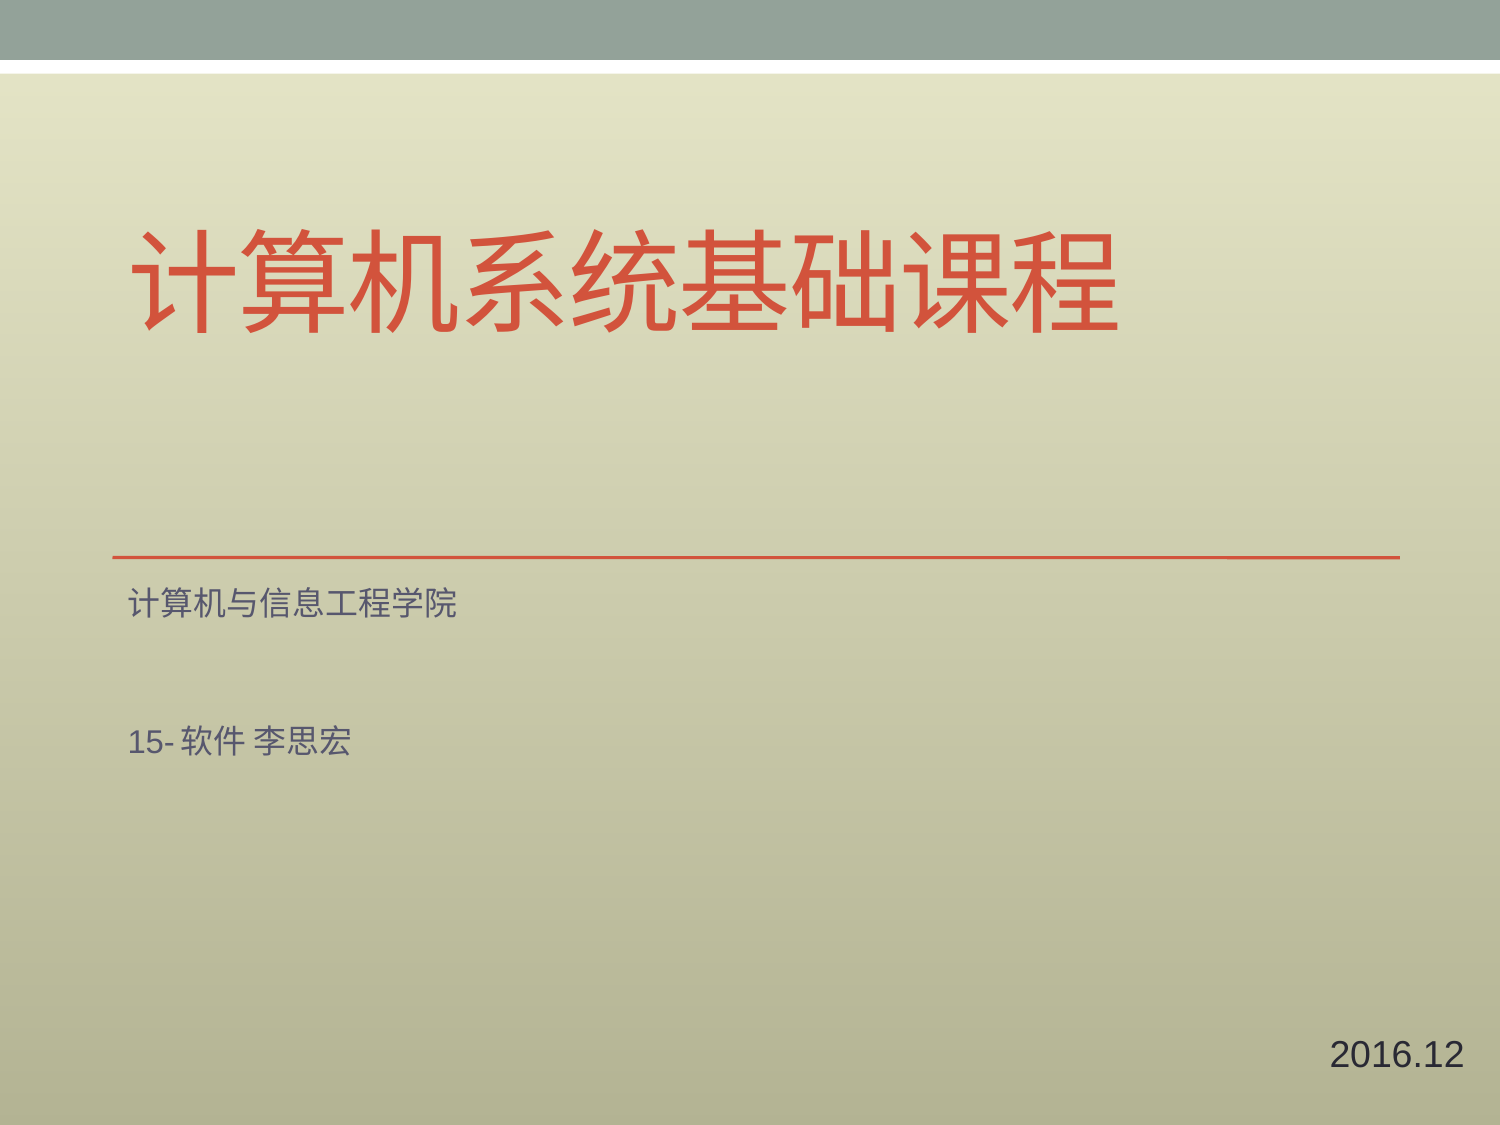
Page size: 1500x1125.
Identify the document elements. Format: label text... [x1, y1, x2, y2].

text_box 2016.12 [1314, 1022, 1498, 1083]
subtitle 计算机与信息工程学院 15-软件 李思宏 [112, 575, 1163, 863]
title 计算机系统基础课程 [112, 101, 1388, 355]
